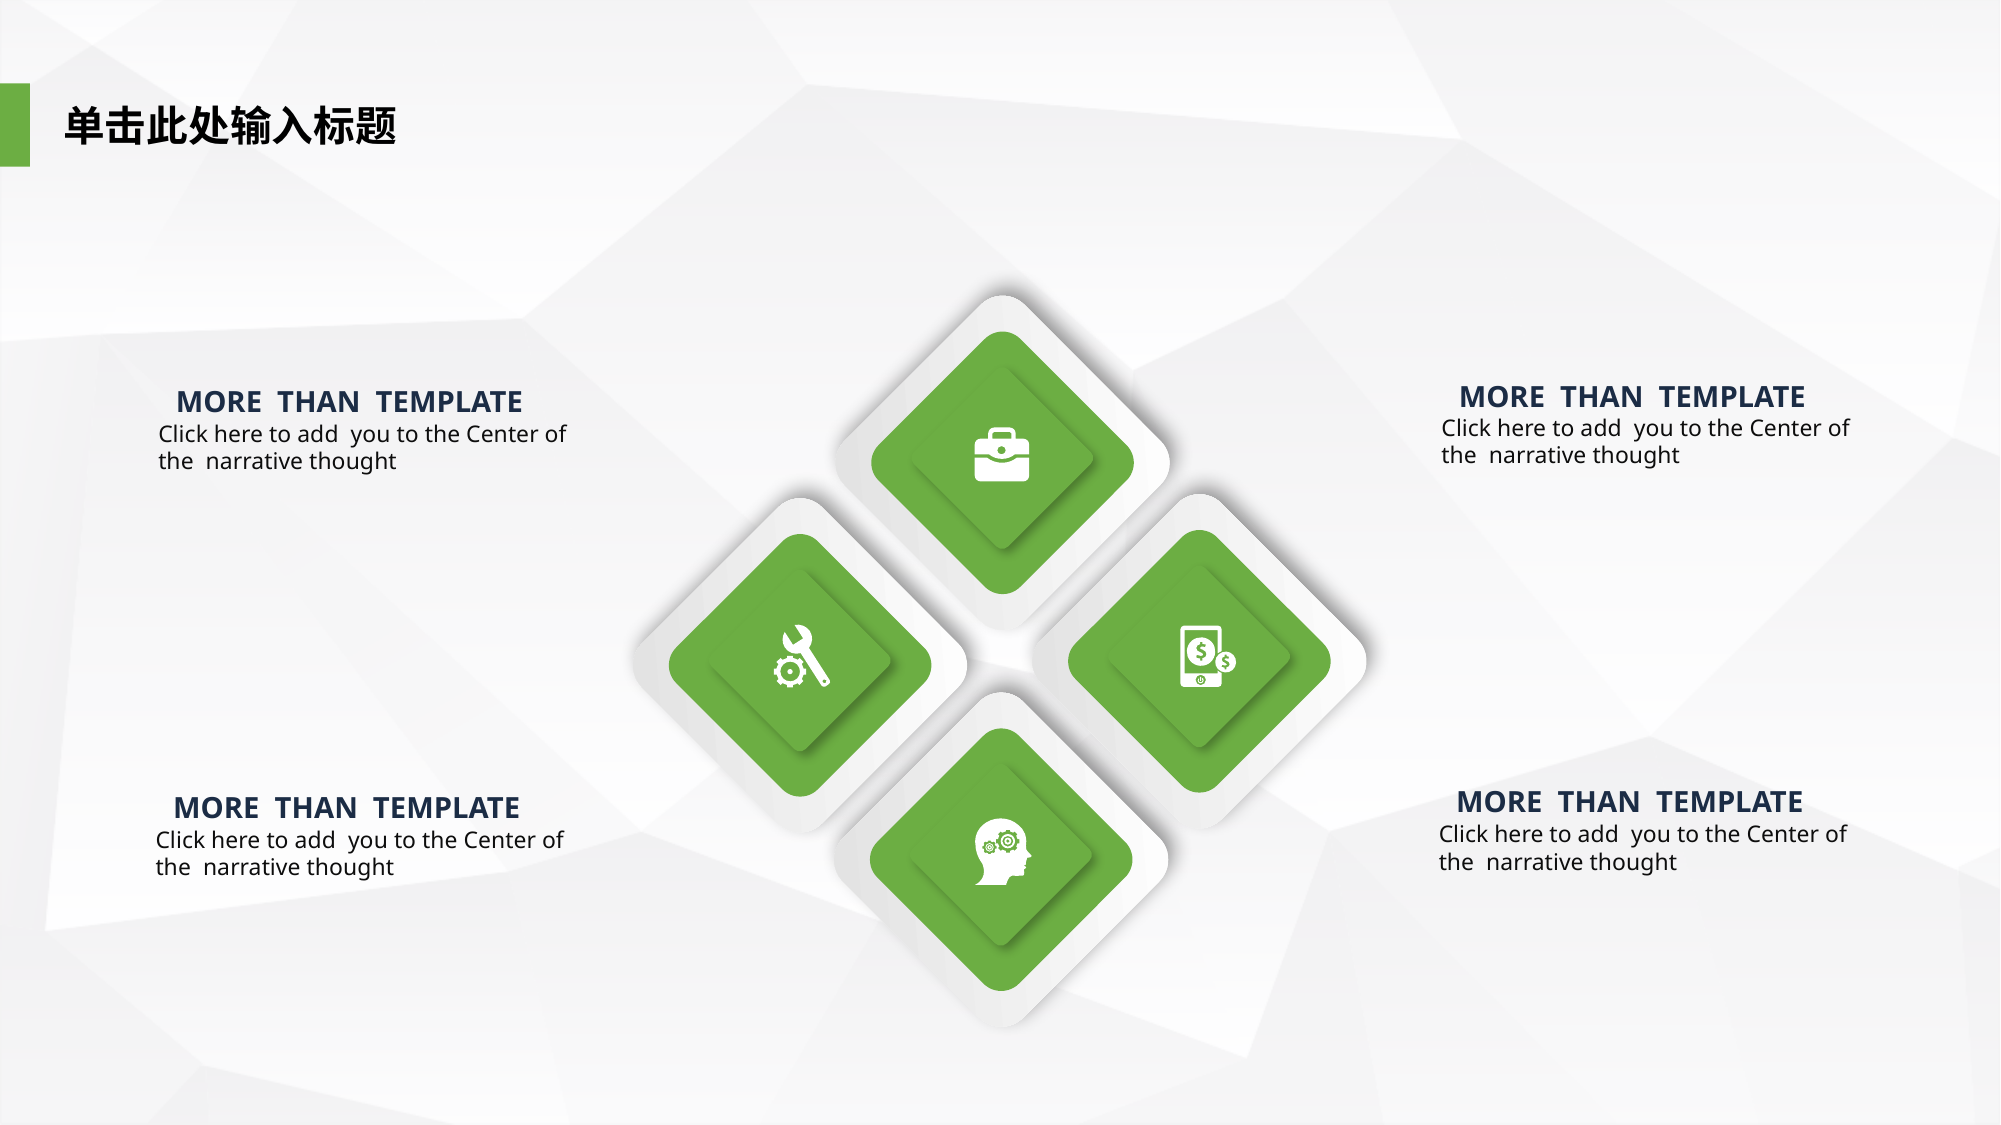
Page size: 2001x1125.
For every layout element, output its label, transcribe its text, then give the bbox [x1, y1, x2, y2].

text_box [874, 732, 1129, 987]
text_box 单击此处输入标题 [48, 92, 489, 157]
picture [0, 0, 2001, 1125]
text_box MORE THAN TEMPLATE Click here to add you to the Center of the narrative thought [143, 371, 589, 539]
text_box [875, 335, 1130, 590]
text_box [672, 538, 928, 793]
text_box MORE THAN TEMPLATE Click here to add you to the Center of the narrative thought [140, 777, 586, 945]
text_box [0, 82, 31, 168]
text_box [1072, 534, 1327, 789]
text_box MORE THAN TEMPLATE Click here to add you to the Center of the narrative thought [1426, 366, 1872, 534]
text_box MORE THAN TEMPLATE Click here to add you to the Center of the narrative thought [1423, 772, 1869, 940]
